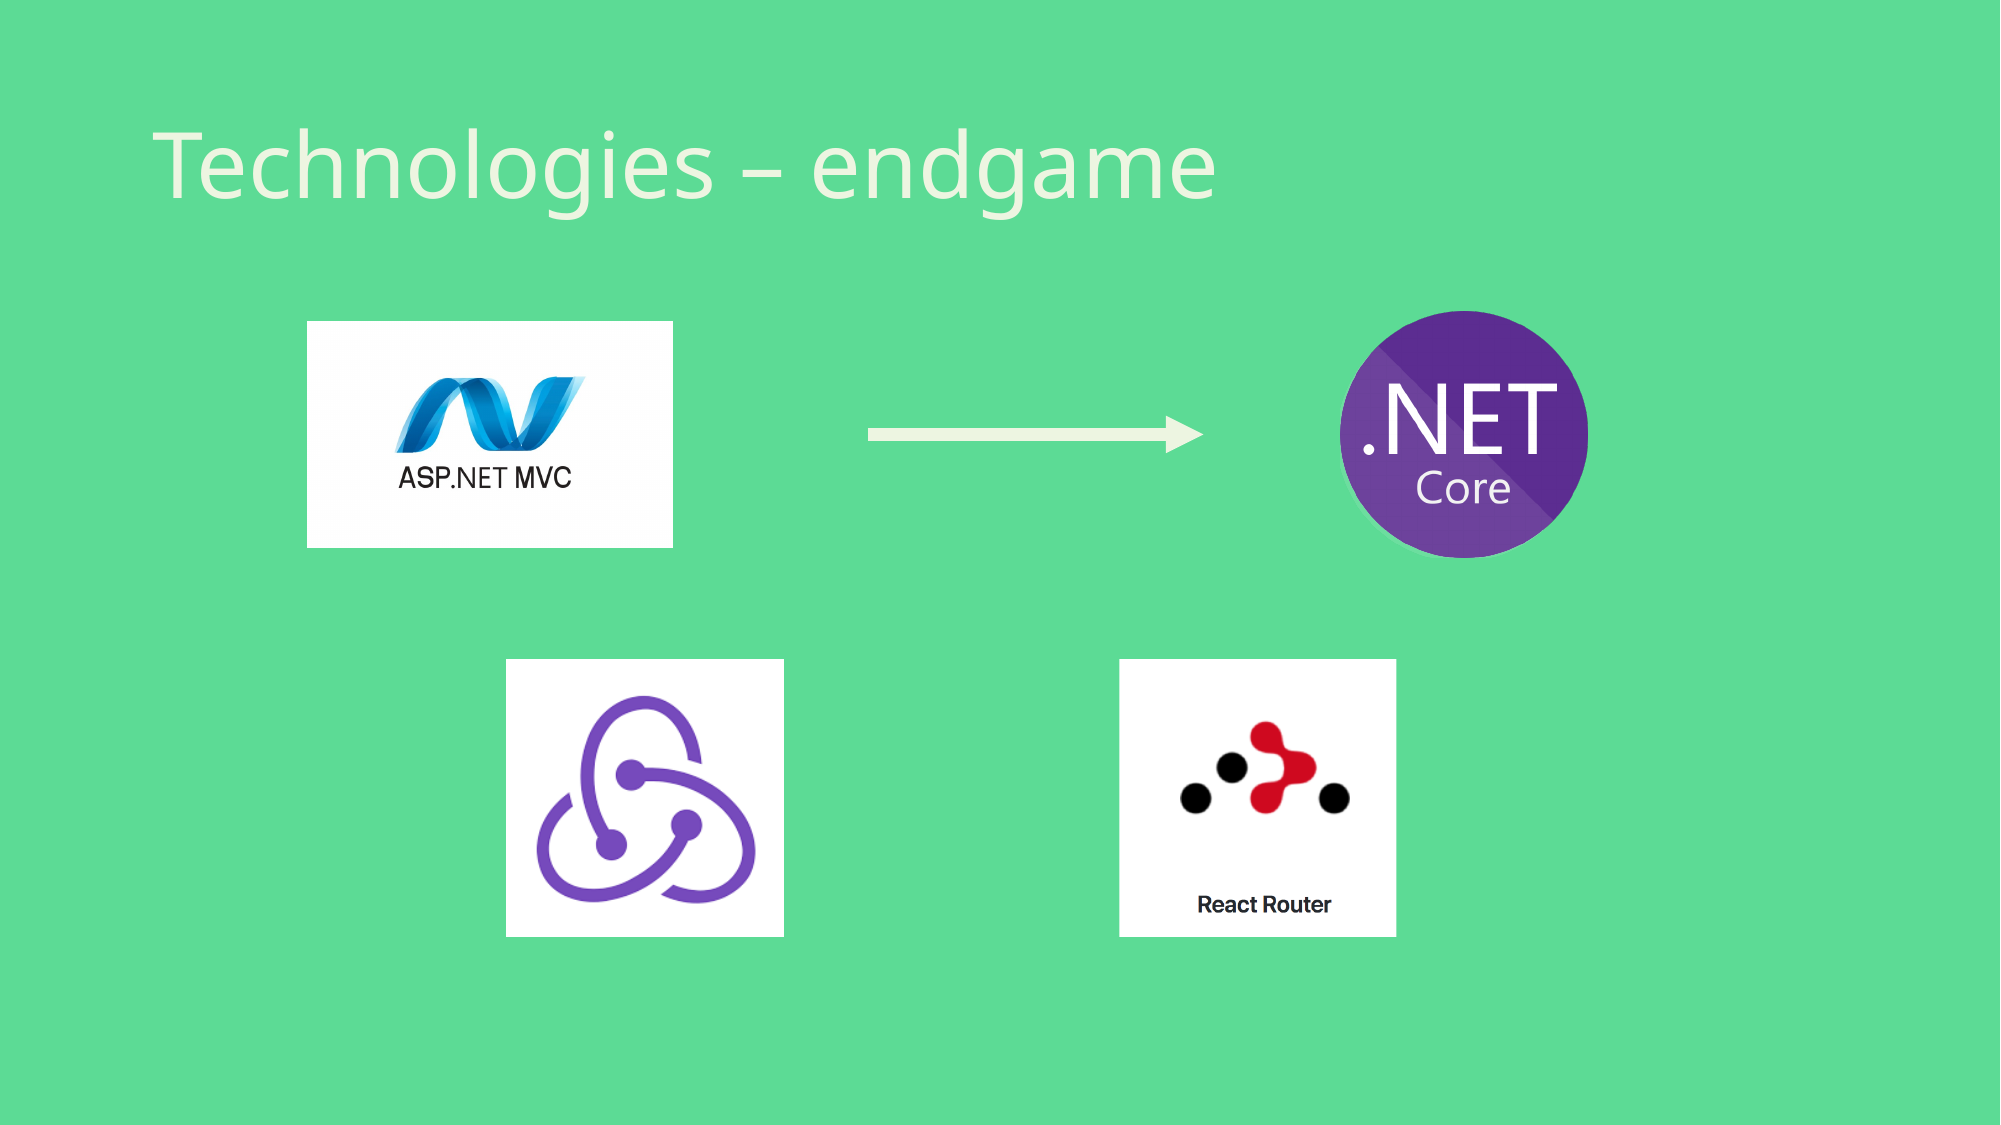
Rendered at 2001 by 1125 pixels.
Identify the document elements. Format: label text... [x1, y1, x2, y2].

picture [506, 659, 784, 937]
title Technologies – endgame [137, 59, 1863, 278]
picture [307, 321, 673, 548]
picture [1119, 659, 1397, 937]
picture [1340, 311, 1588, 558]
